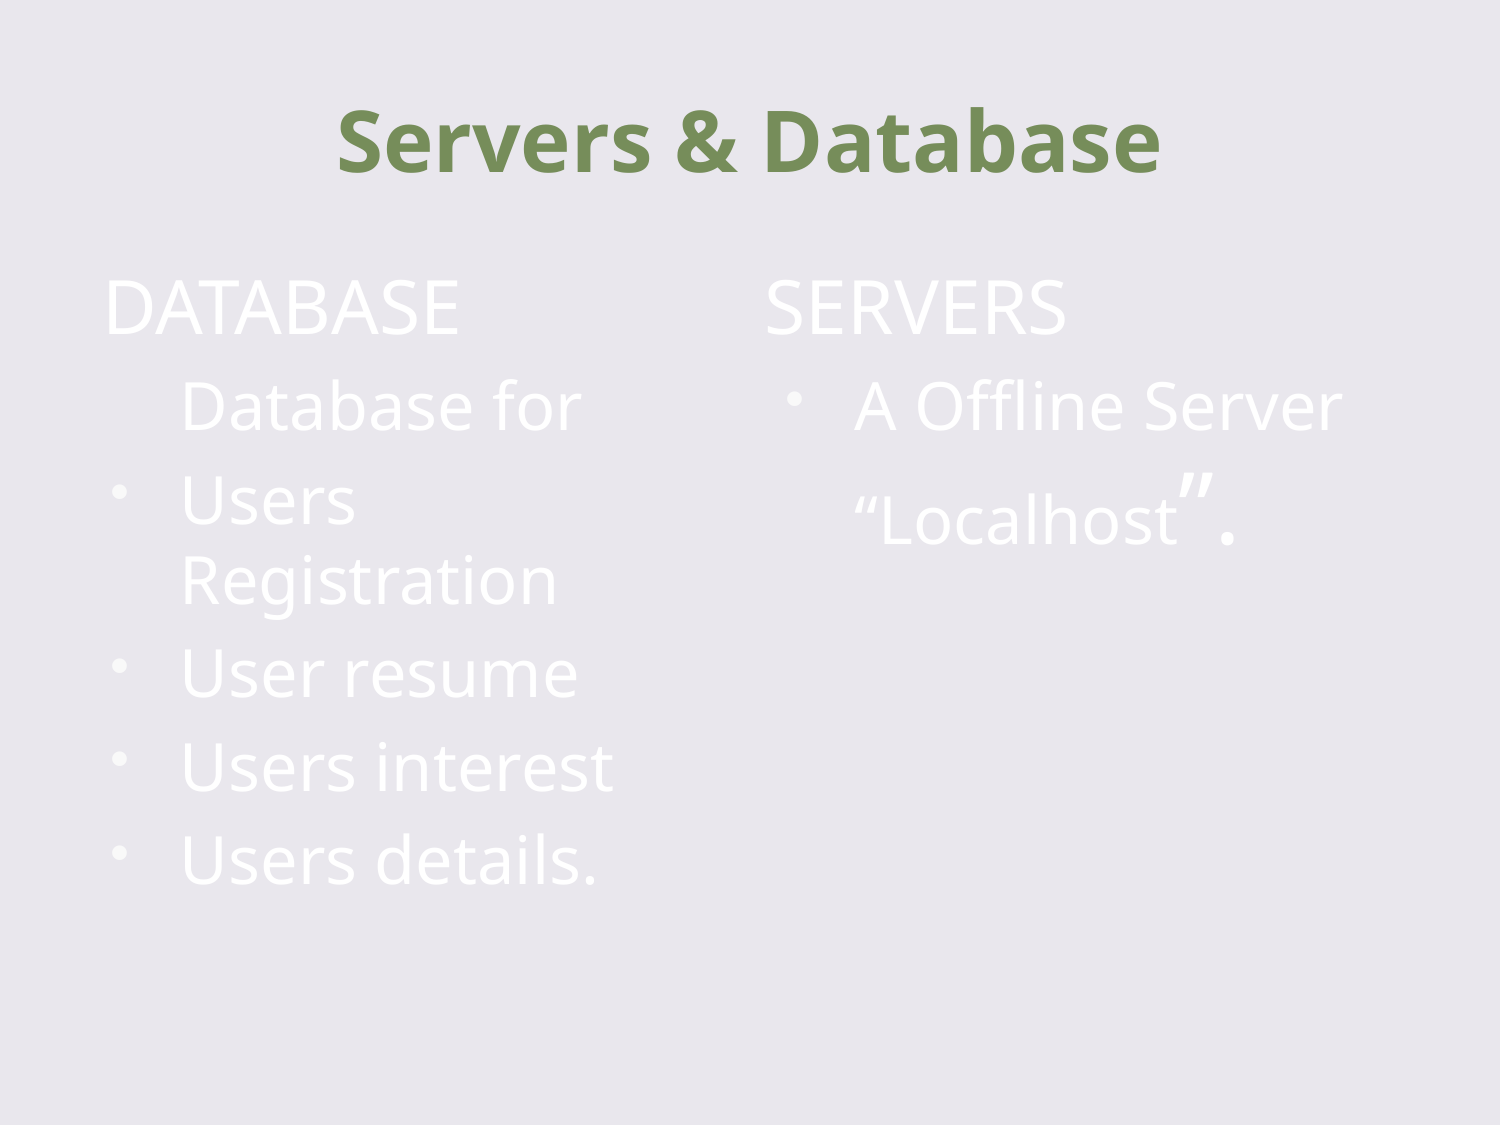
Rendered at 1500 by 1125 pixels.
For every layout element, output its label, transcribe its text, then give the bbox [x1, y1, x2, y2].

title Servers & Database [75, 44, 1425, 233]
list Database for Users Registration User resume Users interest Users details. [75, 356, 738, 1005]
list Database [87, 251, 751, 357]
list Servers [751, 251, 1413, 356]
list A Offline Server “Localhost”. [750, 356, 1413, 1005]
